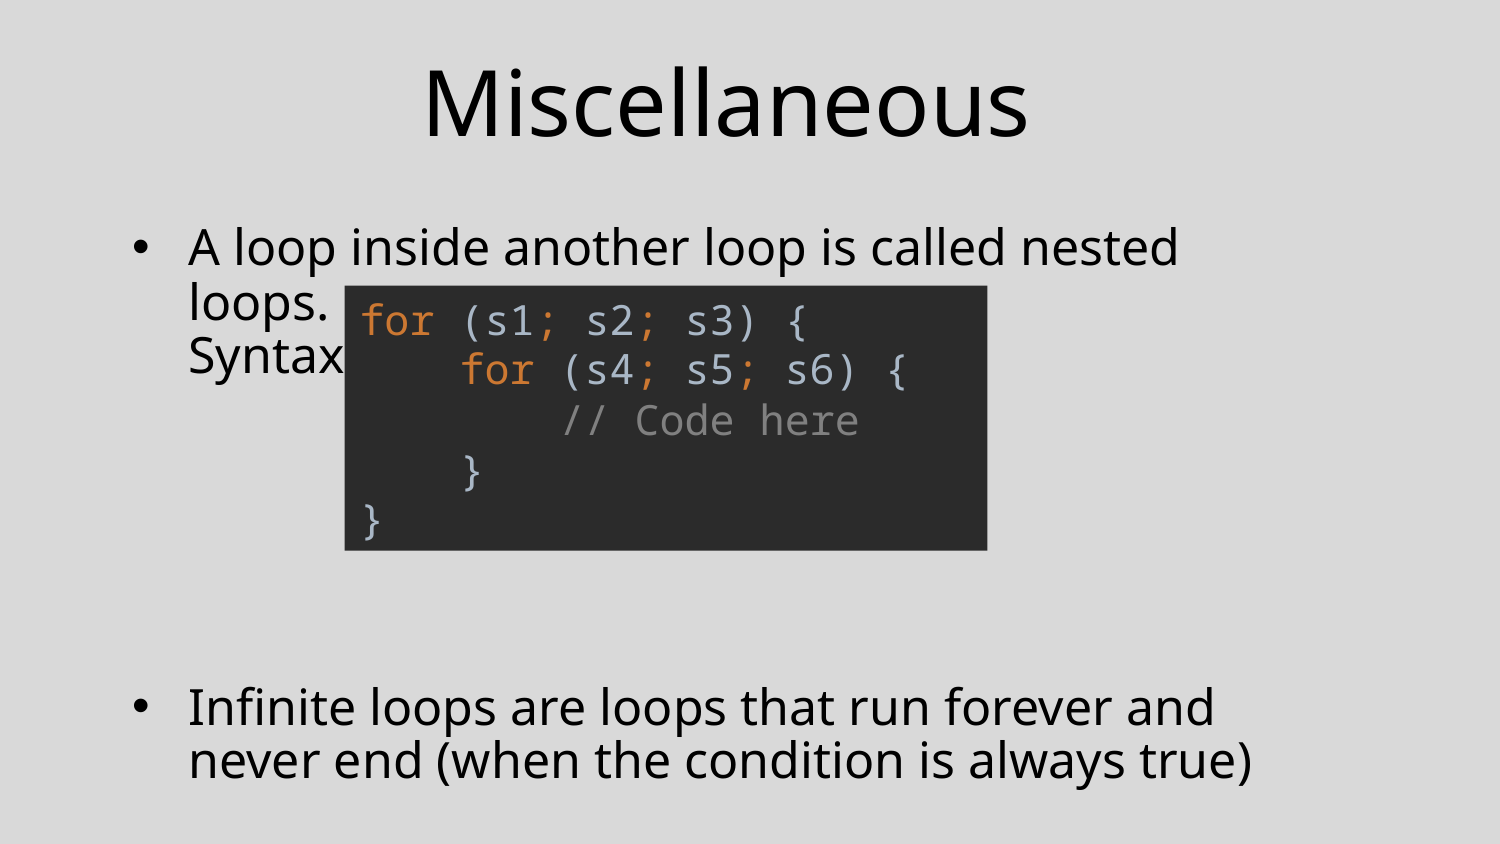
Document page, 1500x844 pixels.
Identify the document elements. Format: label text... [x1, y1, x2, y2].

title Miscellaneous [112, 49, 1341, 168]
list A loop inside another loop is called nested loops. Syntax: Infinite loops are loops that run forever and never end (when the condition is always true) [112, 215, 1329, 787]
text_box for (s1; s2; s3) { for (s4; s5; s6) { // Code here } } [344, 285, 988, 551]
